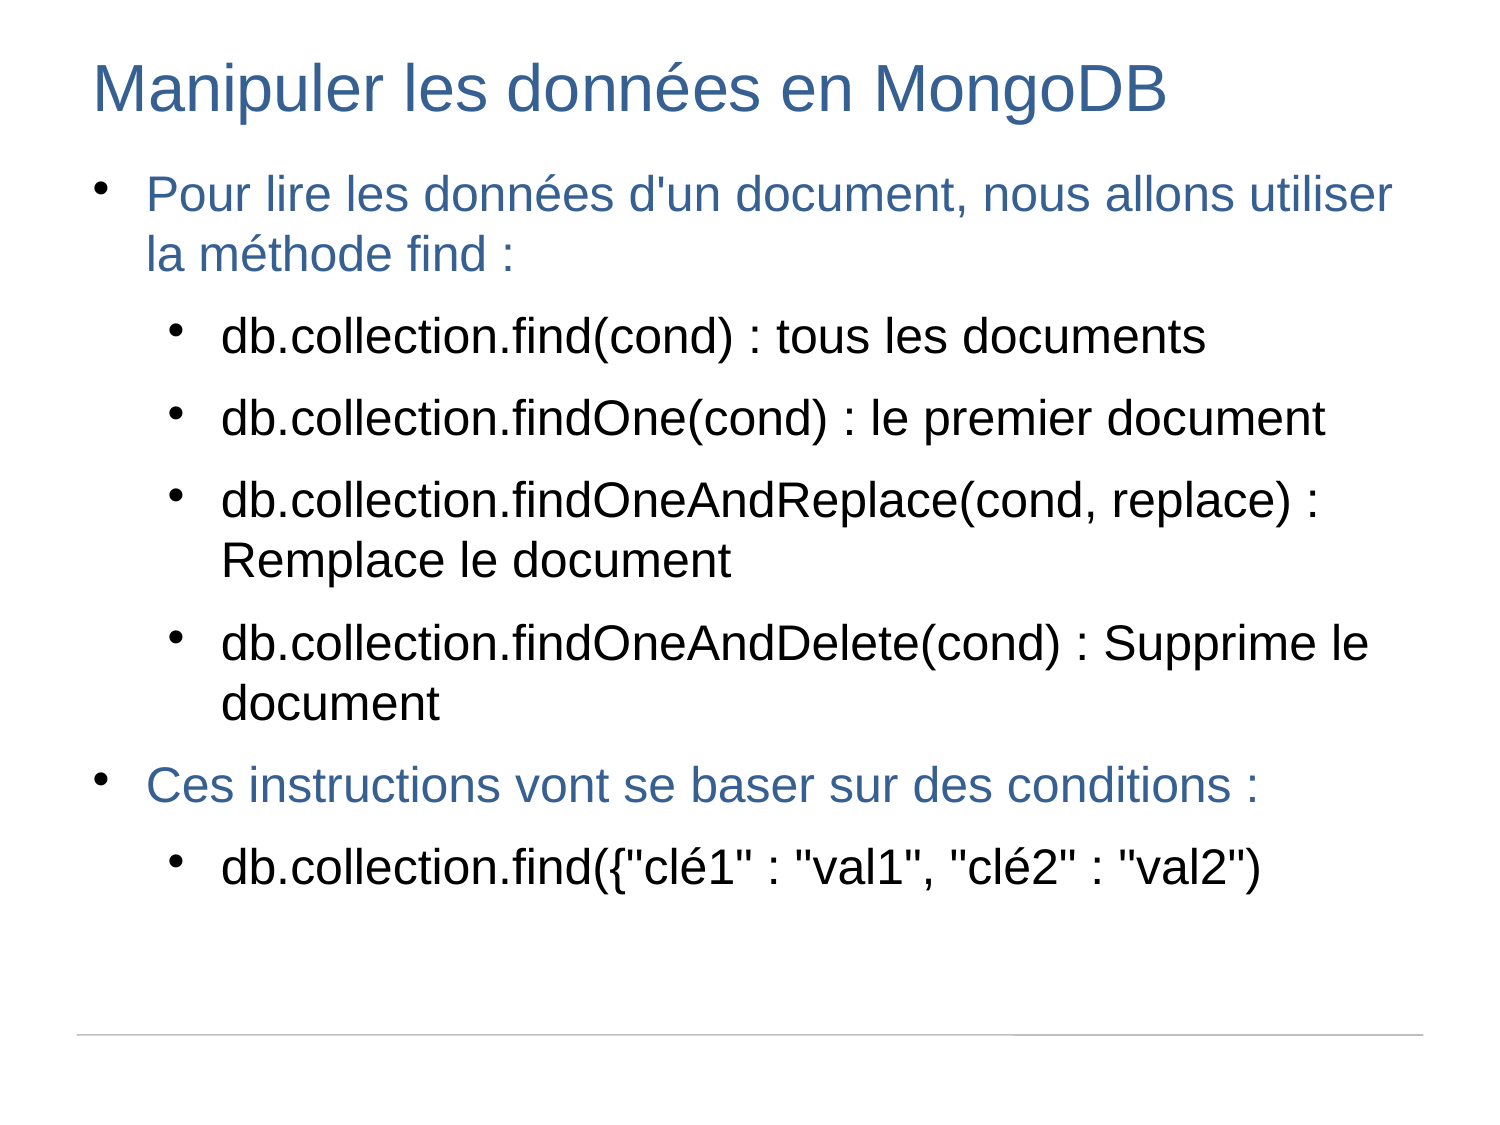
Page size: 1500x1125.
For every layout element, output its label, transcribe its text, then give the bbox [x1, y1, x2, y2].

text_box Pour lire les données d'un document, nous allons utiliser la méthode find : db.collection.find(cond) : tous les documents db.collection.findOne(cond) : le premier document db.collection.findOneAndReplace(cond, replace) : Remplace le document db.collection.findOneAndDelete(cond) : Supprime le document Ces instructions vont se baser sur des conditions : db.collection.find({"clé1" : "val1", "clé2" : "val2") [75, 161, 1425, 1005]
text_box Manipuler les données en MongoDB [75, 45, 1425, 161]
